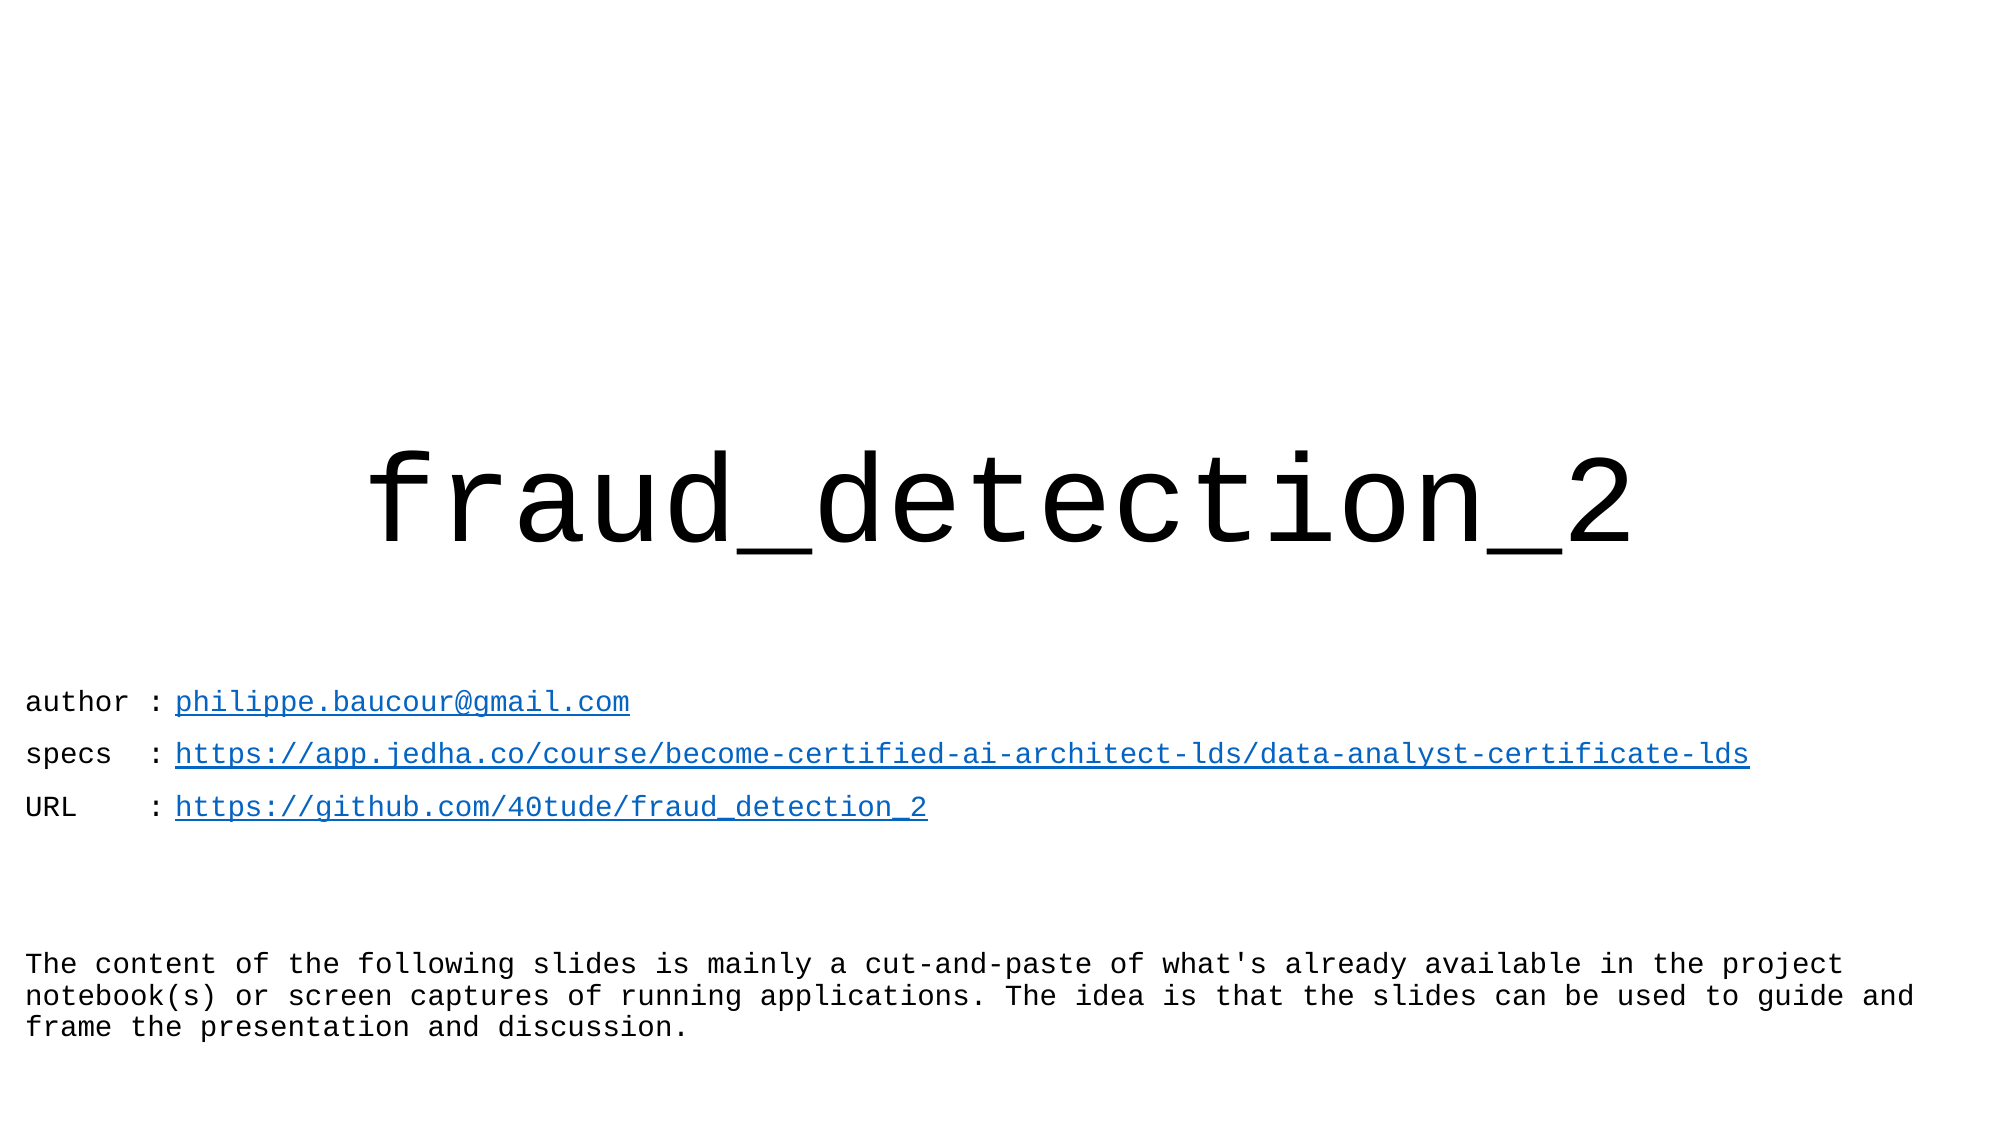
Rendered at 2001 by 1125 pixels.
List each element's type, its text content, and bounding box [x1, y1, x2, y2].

subtitle author : philippe.baucour@gmail.com specs : https://app.jedha.co/course/become-certified-ai-architect-lds/data-analyst-certificate-lds URL : https://github.com/40tude/fraud_detection_2 The content of the following slides is mainly a cut-and-paste of what's already available in the project notebook(s) or screen captures of running applications. The idea is that the slides can be used to guide and frame the presentation and discussion. [10, 678, 1987, 1110]
title fraud_detection_2 [249, 184, 1750, 576]
